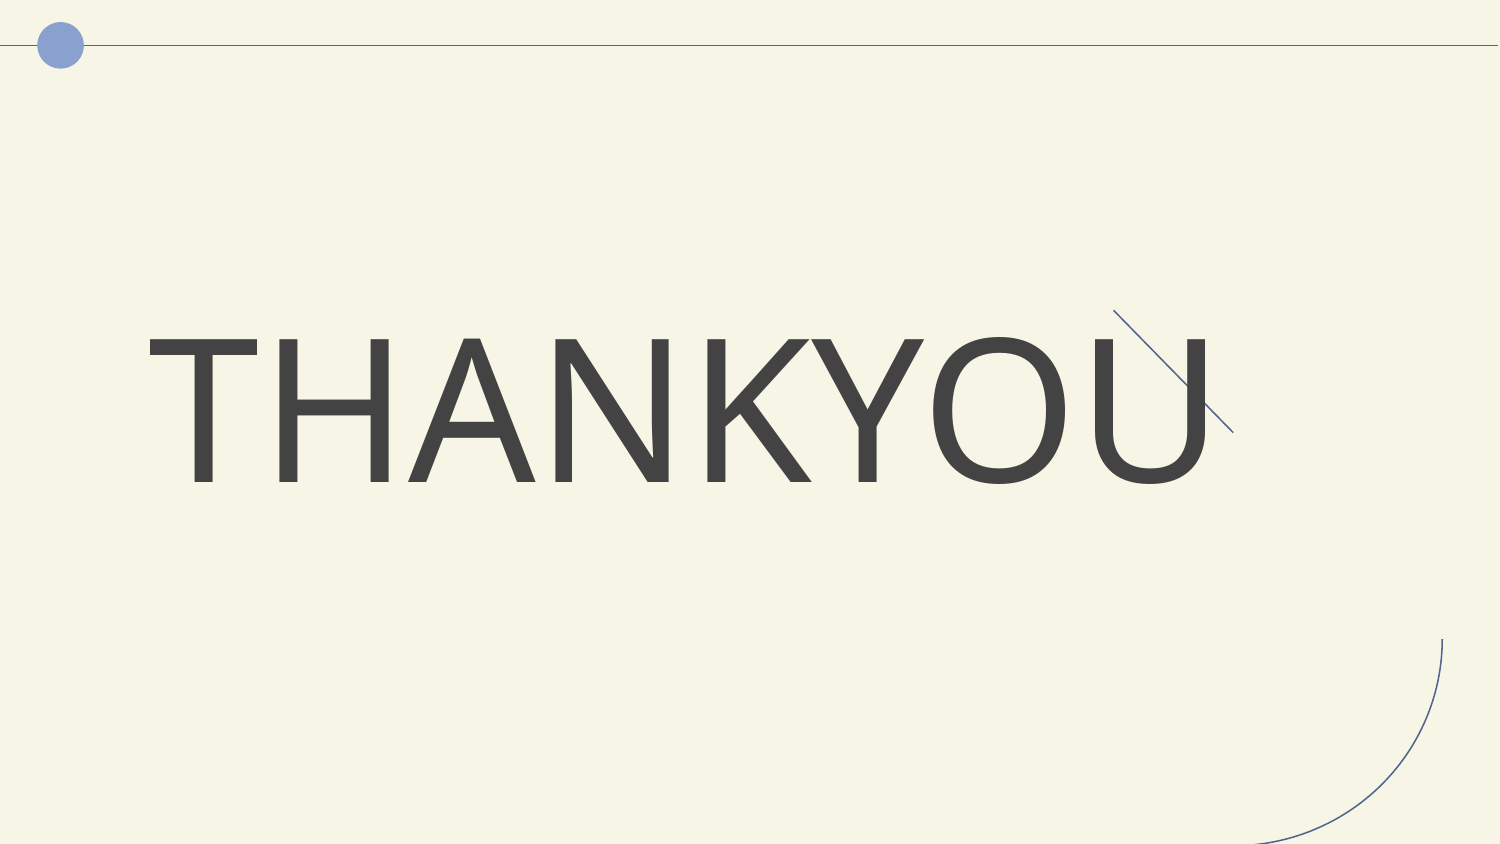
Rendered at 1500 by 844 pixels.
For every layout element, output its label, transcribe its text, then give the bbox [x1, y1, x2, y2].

list THANKYOU [108, 119, 1373, 686]
